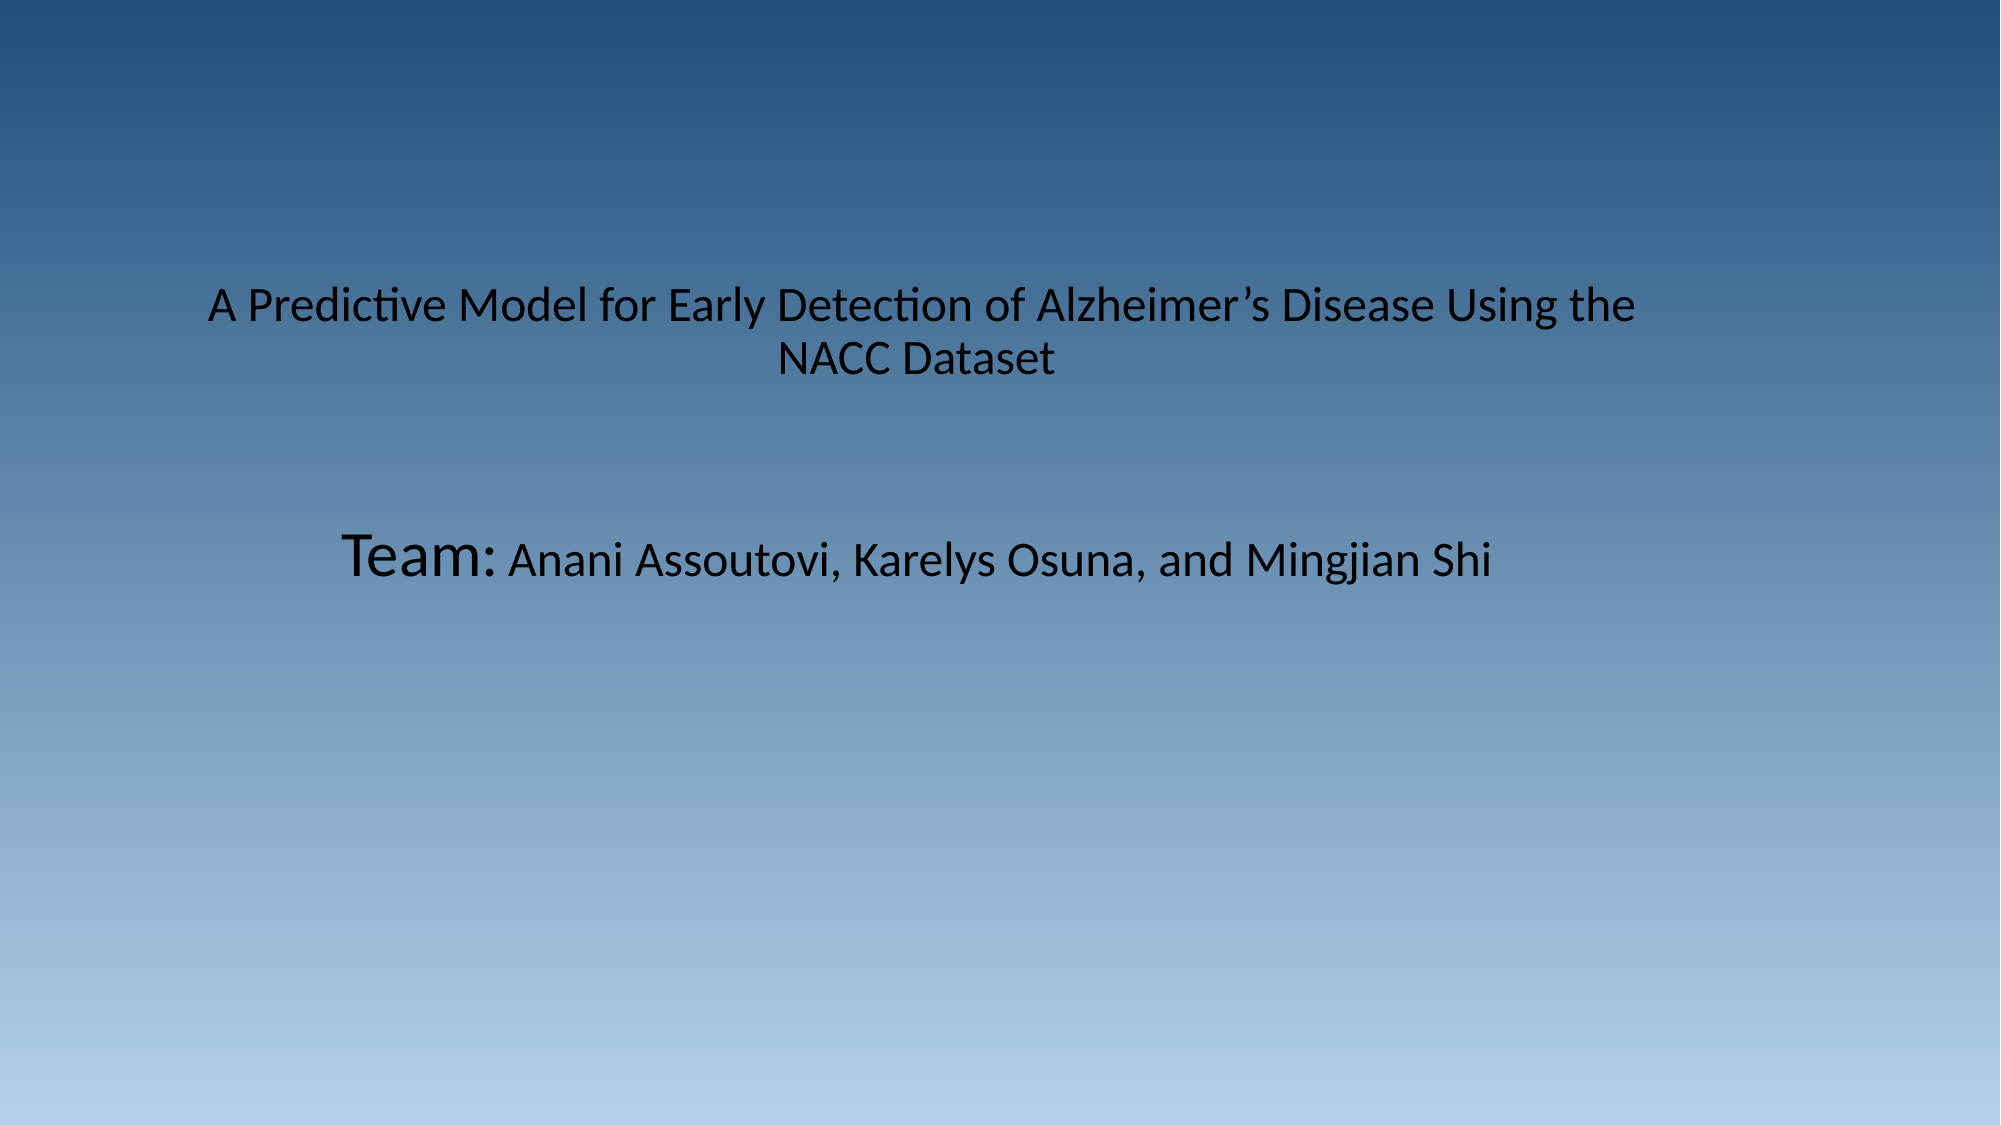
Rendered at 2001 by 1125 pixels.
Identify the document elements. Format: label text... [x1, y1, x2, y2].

subtitle A Predictive Model for Early Detection of Alzheimer’s Disease Using the NACC Dataset Team: Anani Assoutovi, Karelys Osuna, and Mingjian Shi [166, 145, 1667, 600]
